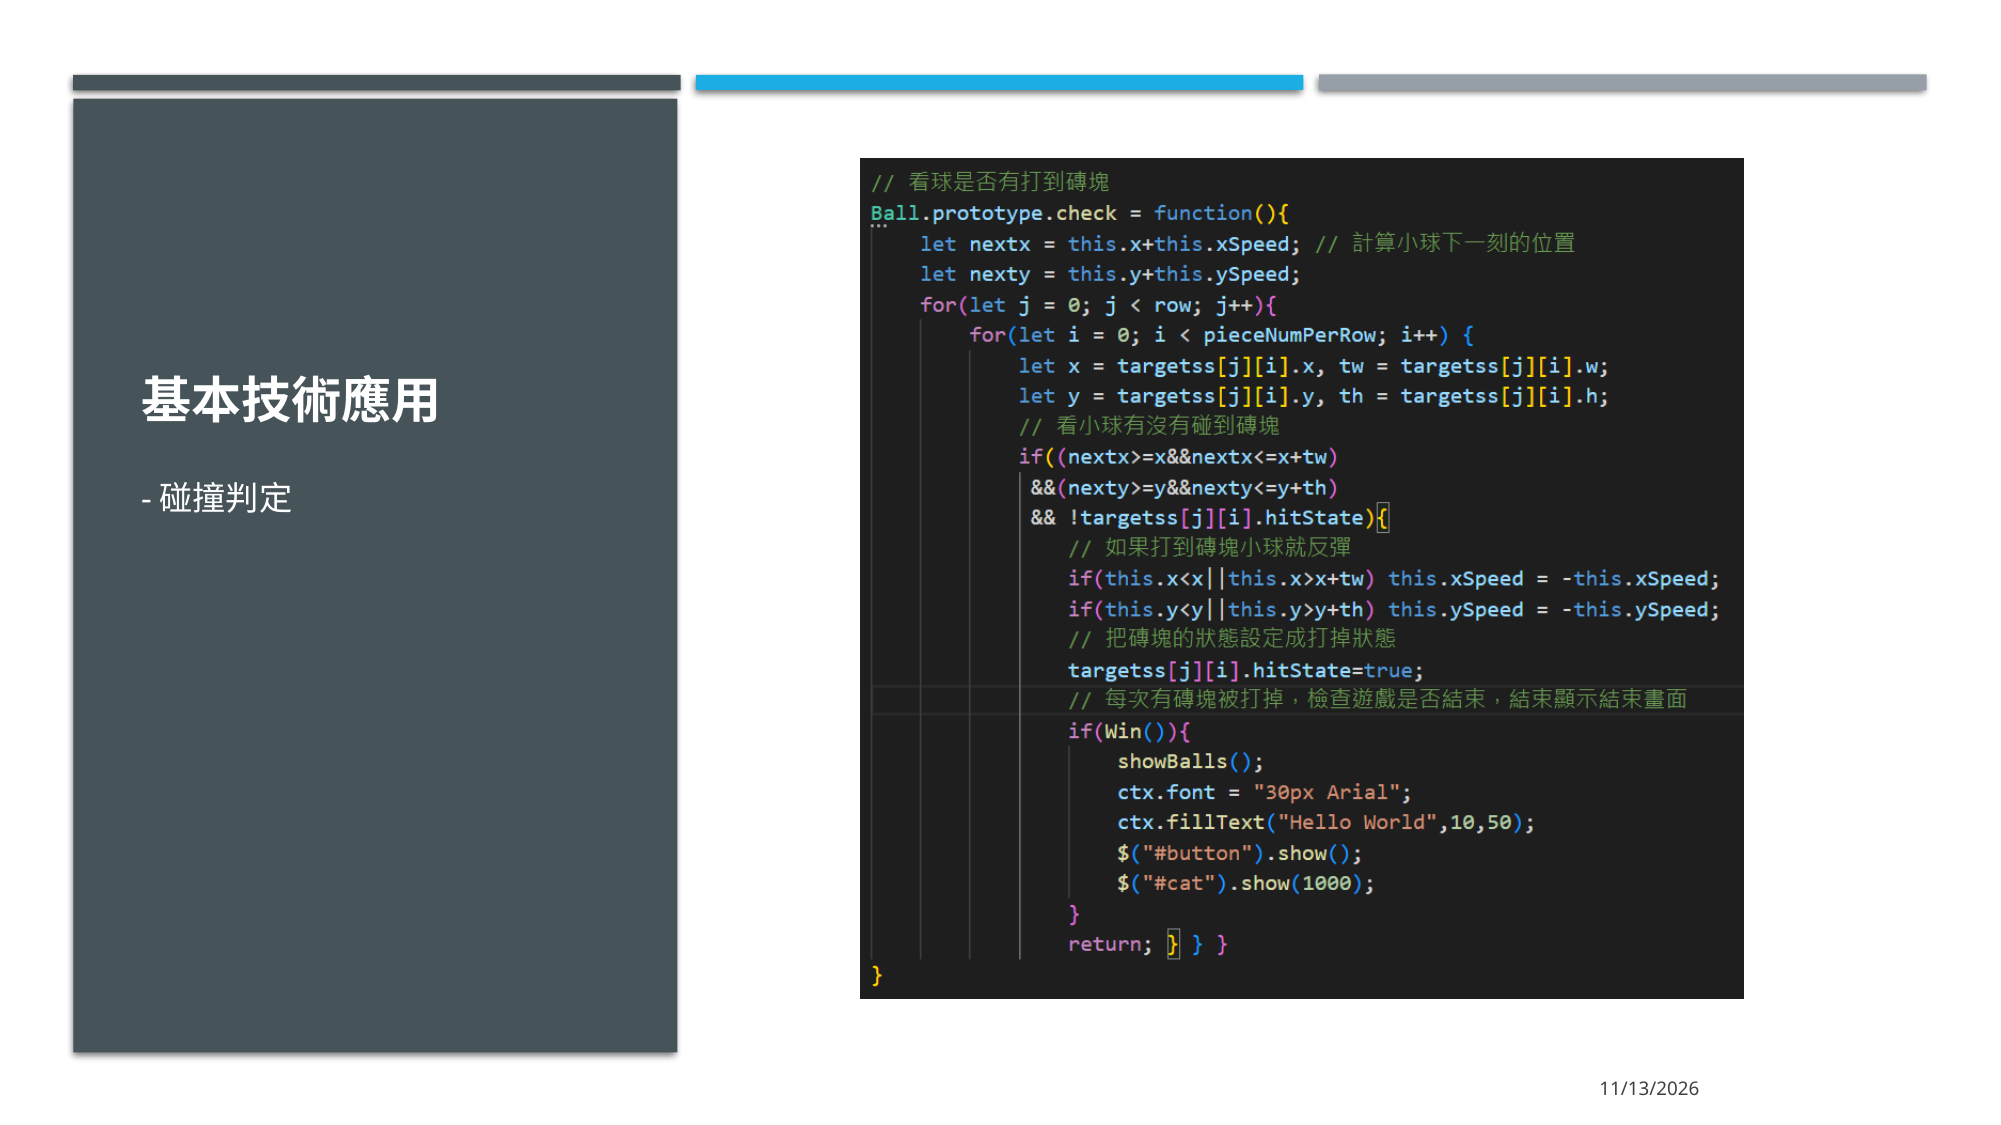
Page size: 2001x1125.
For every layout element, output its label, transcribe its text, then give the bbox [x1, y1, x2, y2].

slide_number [1247, 1059, 1715, 1120]
title 基本技術應用 [125, 153, 624, 436]
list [859, 158, 1744, 999]
list -碰撞判定 [125, 465, 624, 958]
